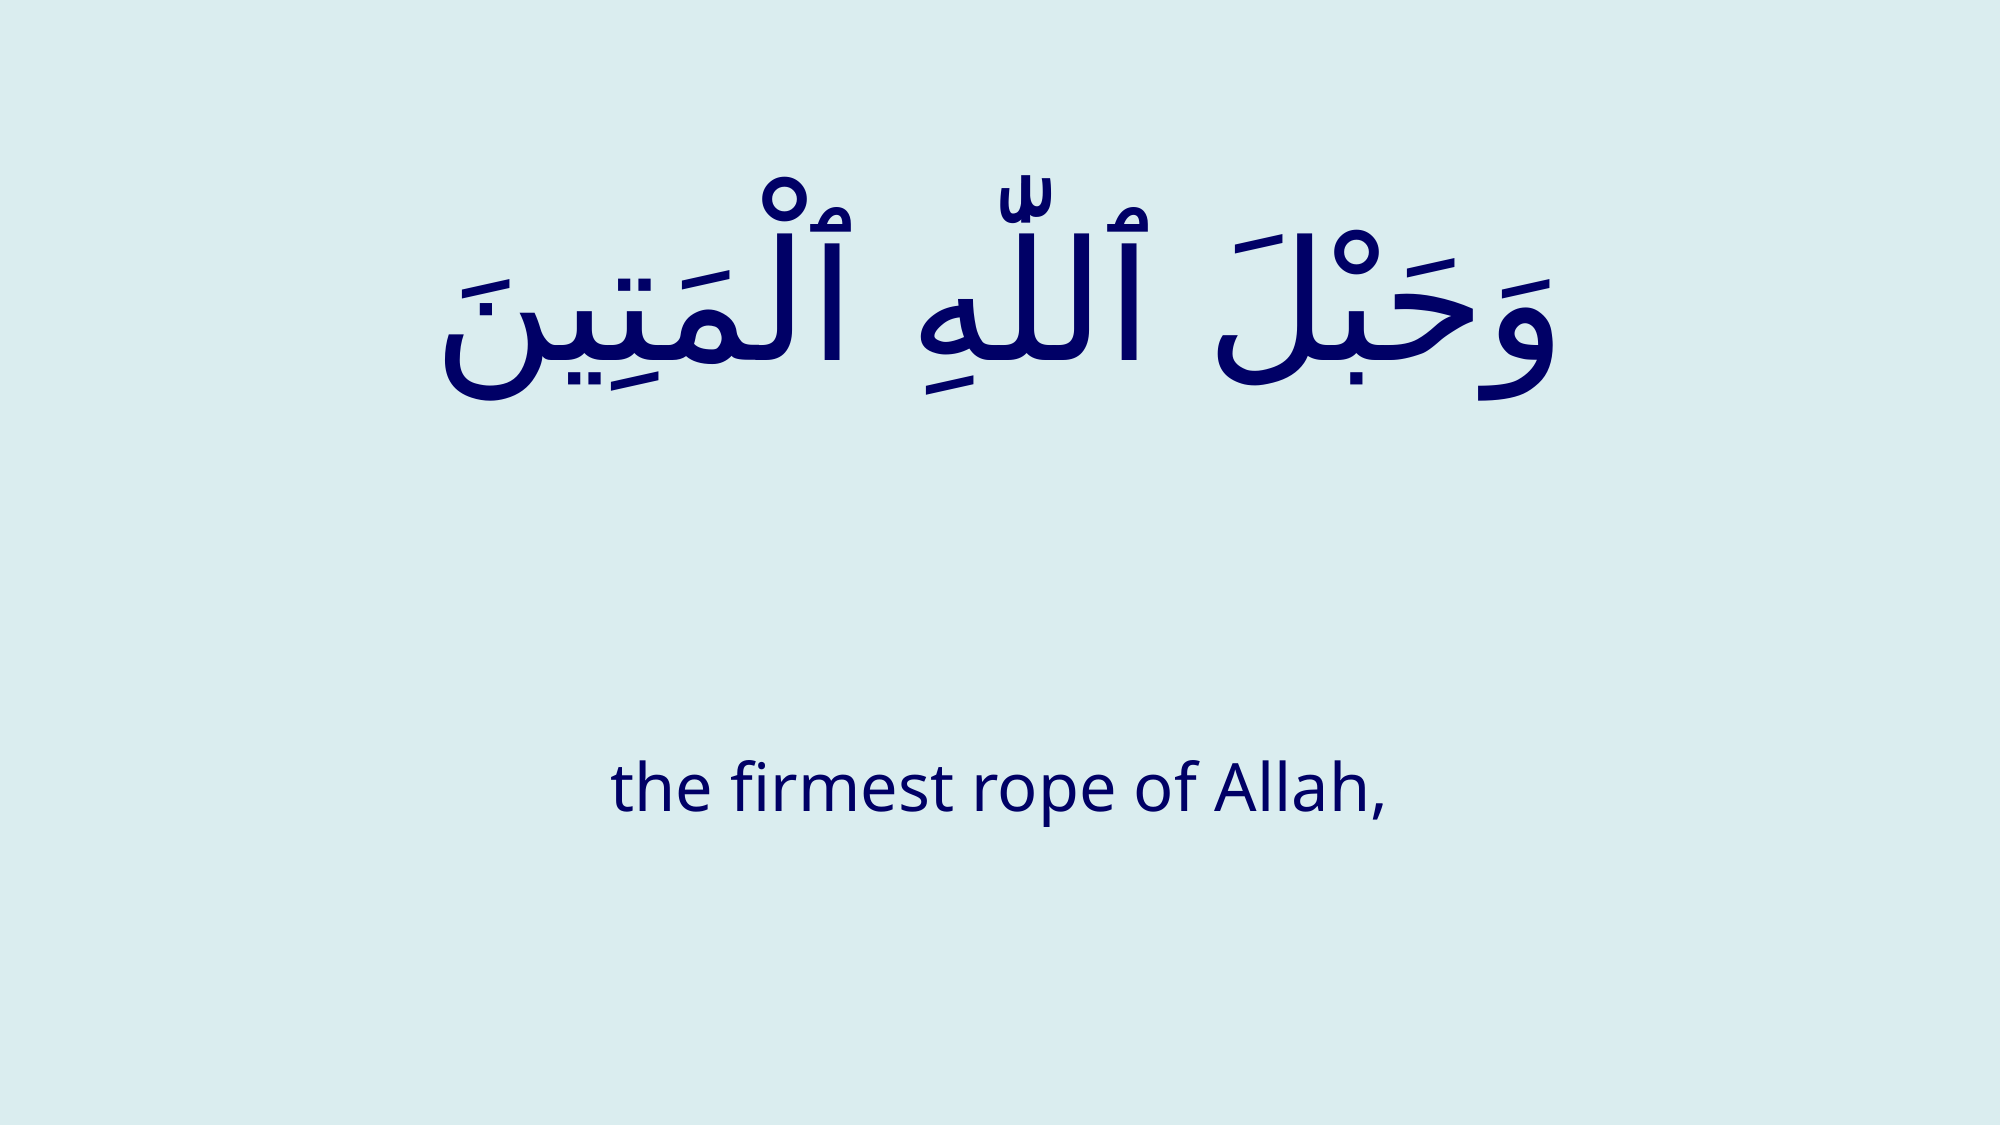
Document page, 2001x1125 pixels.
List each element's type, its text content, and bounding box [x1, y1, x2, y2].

title وَحَبْلَ ٱللّٰهِ ٱلْمَتِينَ [0, 200, 2000, 388]
list the firmest rope of Allah, [356, 737, 1644, 1050]
